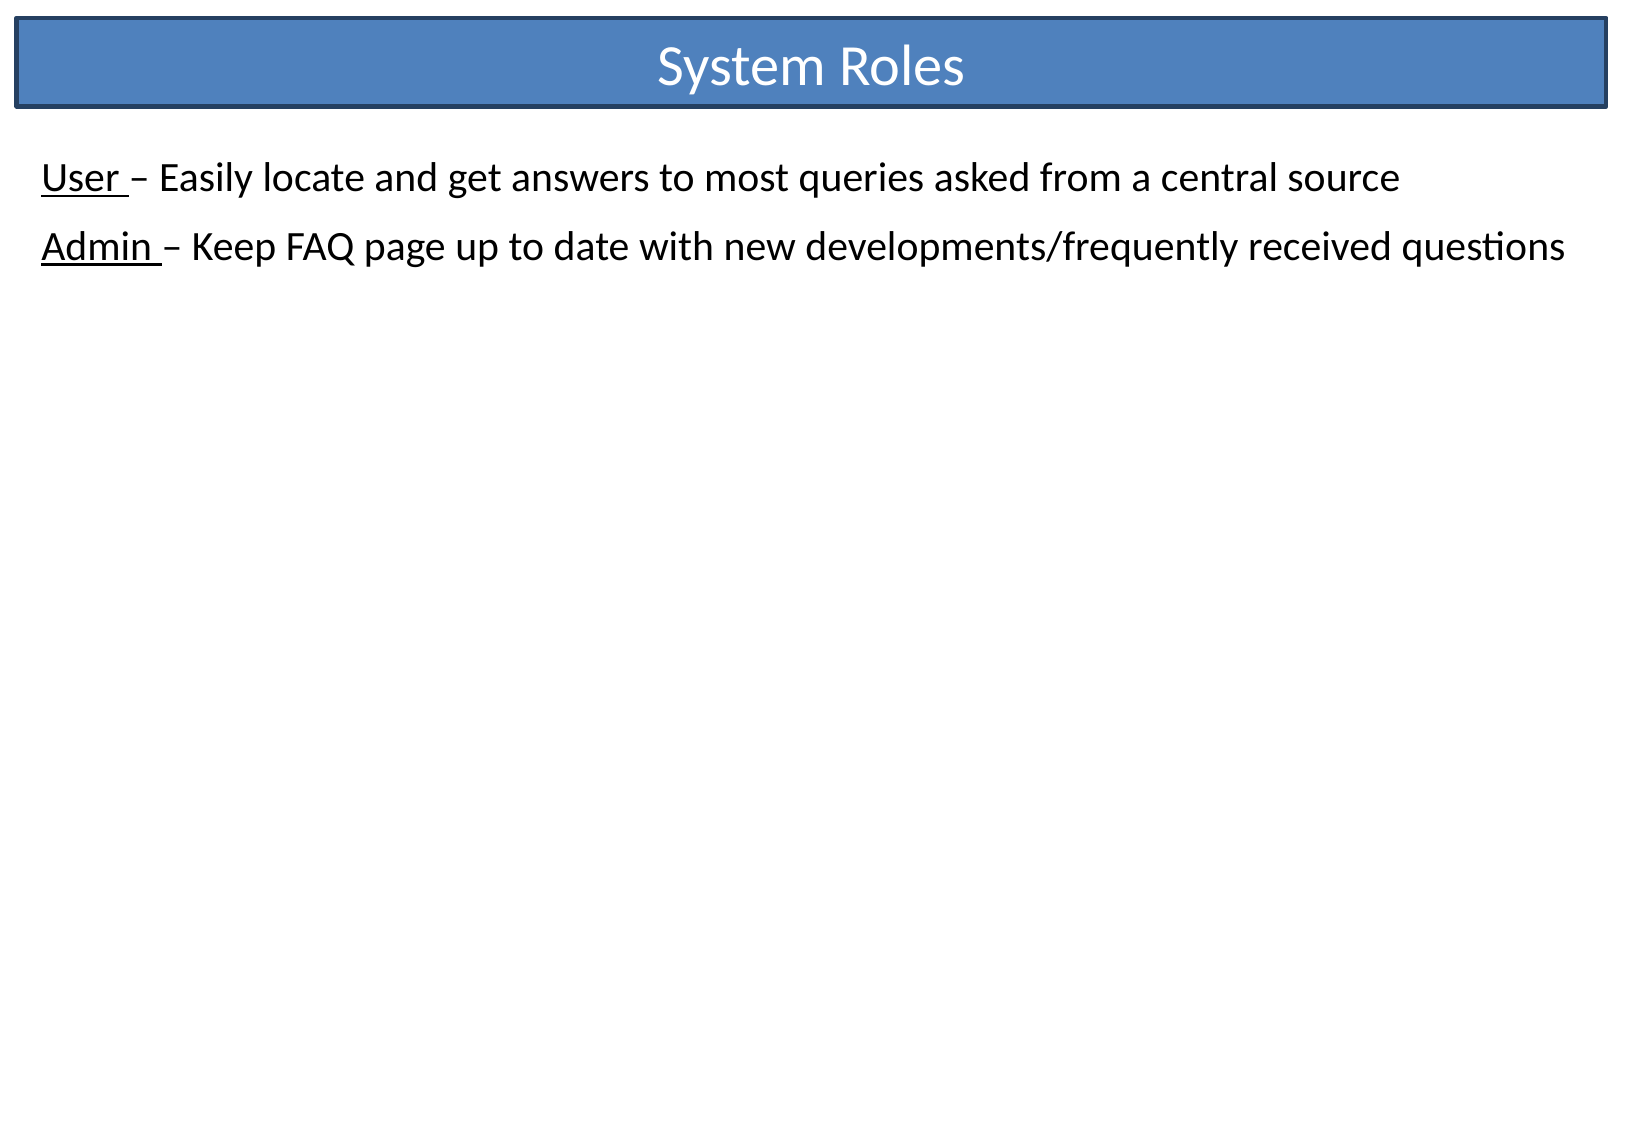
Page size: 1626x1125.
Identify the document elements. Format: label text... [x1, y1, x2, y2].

text_box System Roles [14, 16, 1608, 109]
list User – Easily locate and get answers to most queries asked from a central source Admin – Keep FAQ page up to date with new developments/frequently received questions [26, 142, 1599, 1005]
